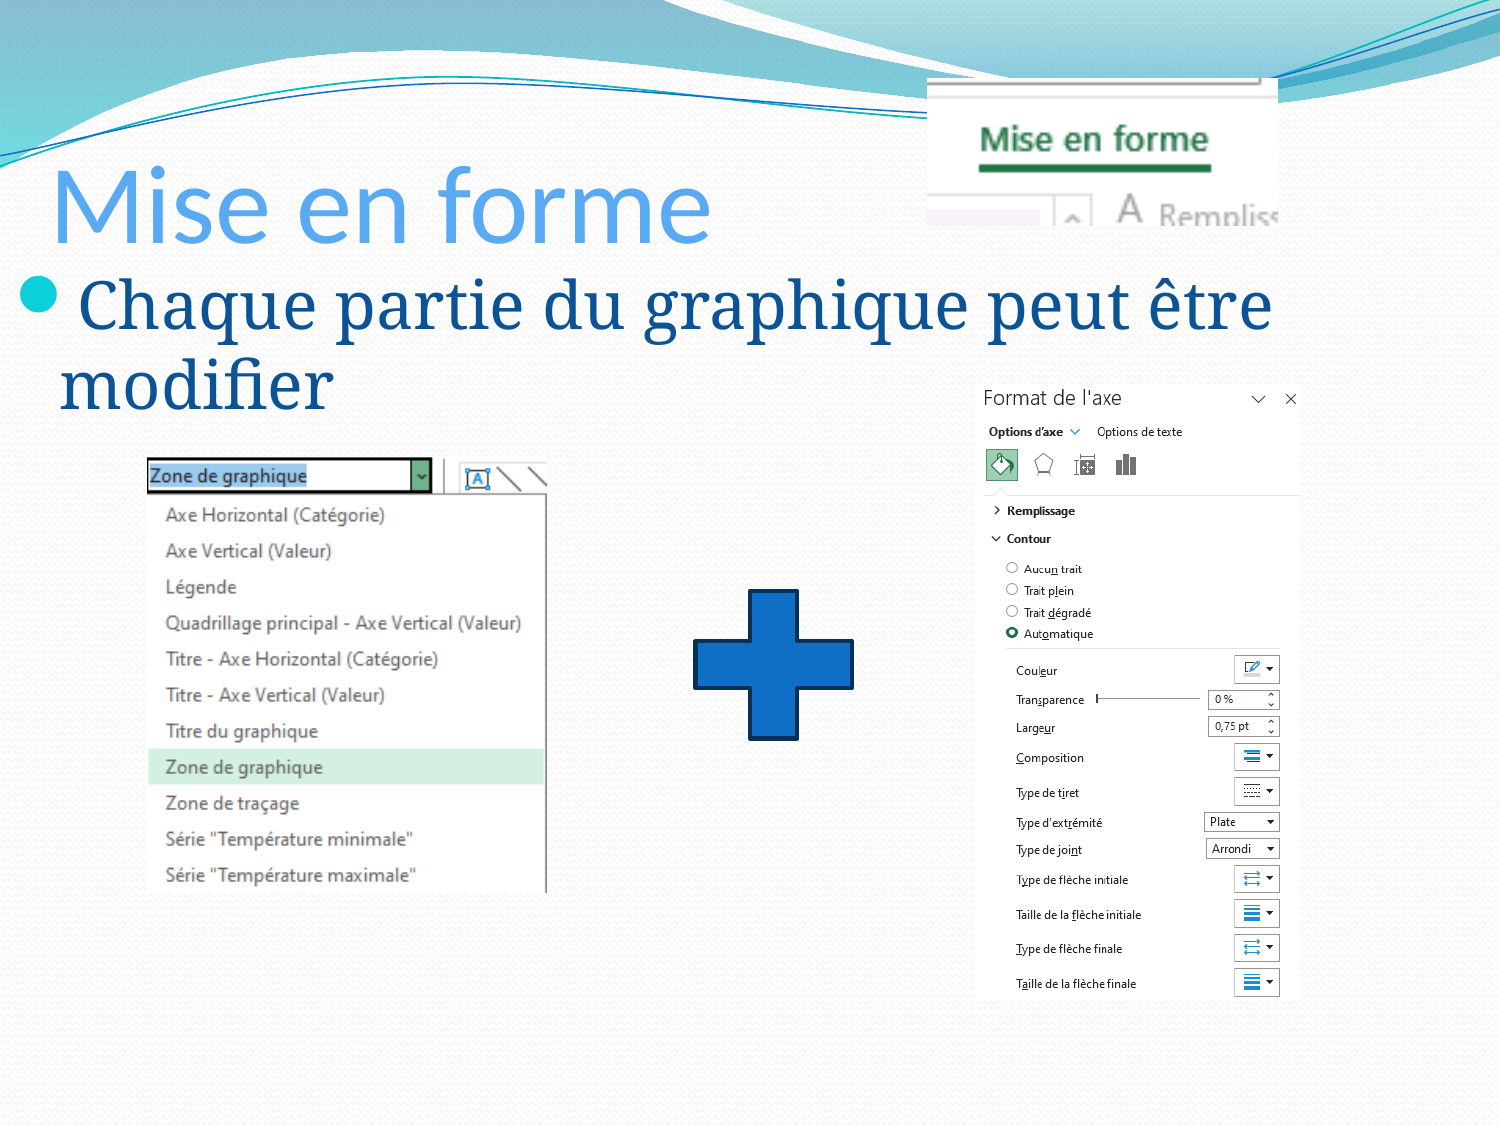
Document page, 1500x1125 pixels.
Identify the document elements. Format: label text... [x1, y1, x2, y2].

title Mise en forme [49, 78, 1400, 255]
picture [974, 384, 1300, 999]
text_box [693, 589, 854, 741]
picture [926, 77, 1278, 226]
list Chaque partie du graphique peut être modifier [0, 255, 1430, 1118]
picture [147, 455, 547, 893]
